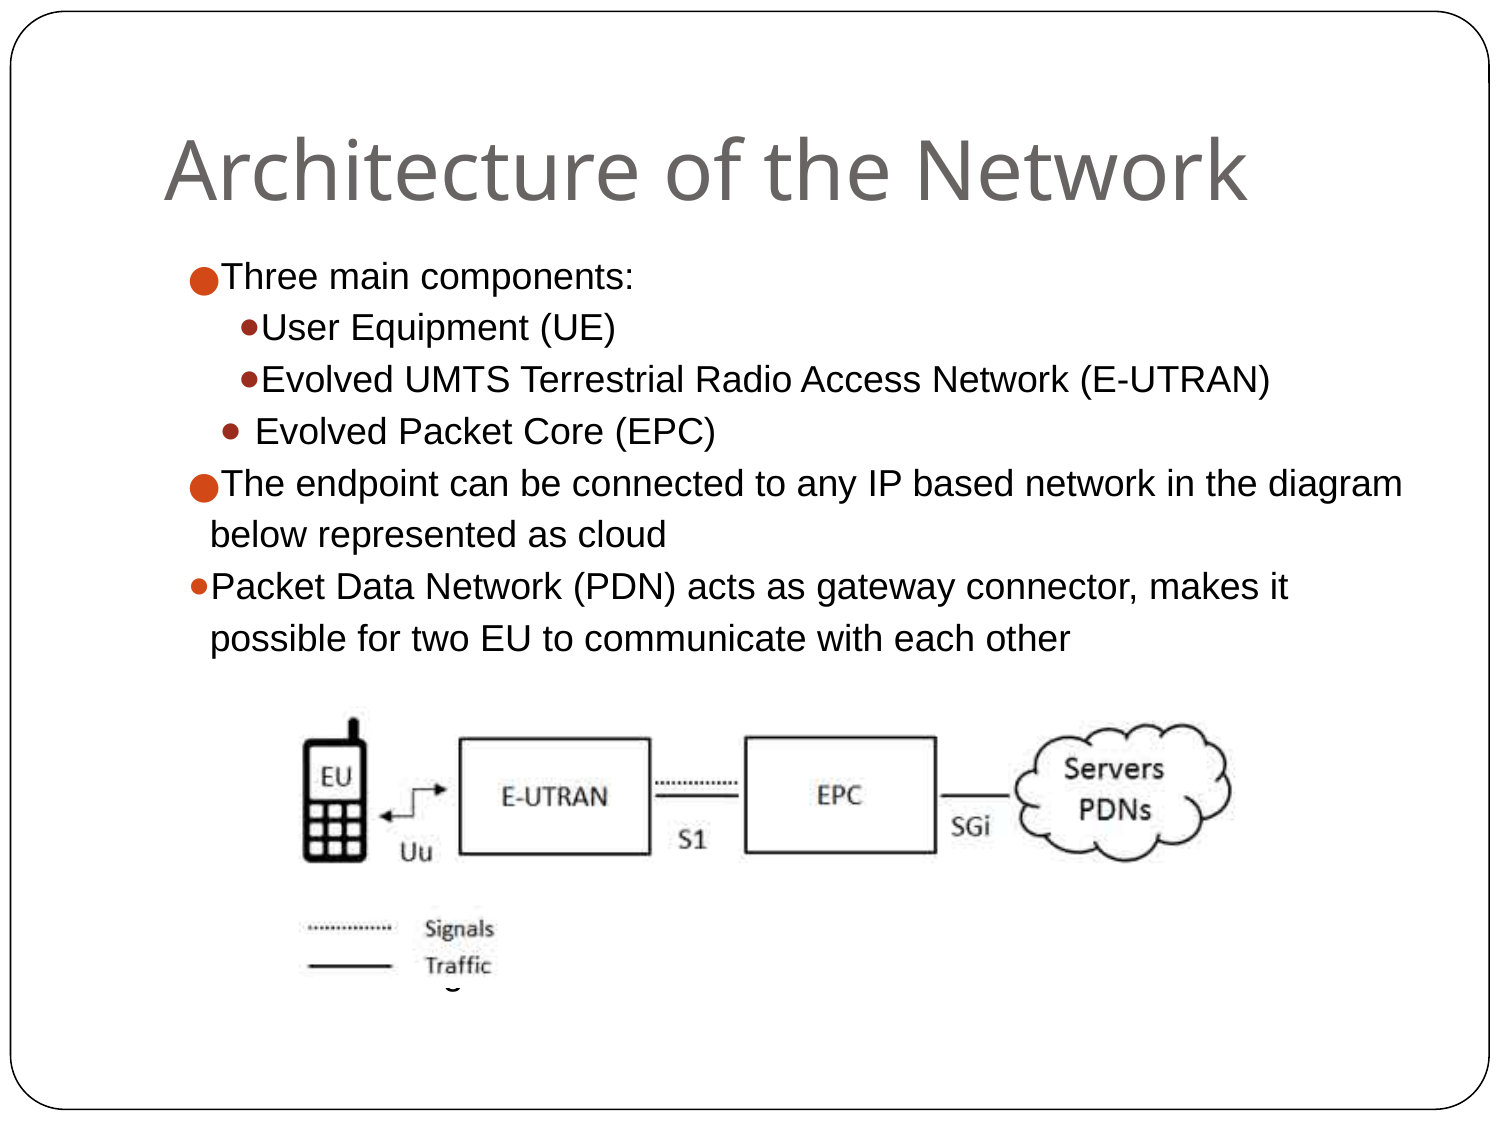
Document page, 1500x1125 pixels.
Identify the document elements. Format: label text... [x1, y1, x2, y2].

text_box Architecture of the Network [150, 45, 1425, 233]
picture [270, 664, 1264, 988]
text_box Three main components: User Equipment (UE) Evolved UMTS Terrestrial Radio Access Network (E-UTRAN) Evolved Packet Core (EPC) The endpoint can be connected to any IP based network in the diagram below represented as cloud Packet Data Network (PDN) acts as gateway connector, makes it possible for two EU to communicate with each other Figure 1. Architecture of the Network [150, 237, 1425, 988]
